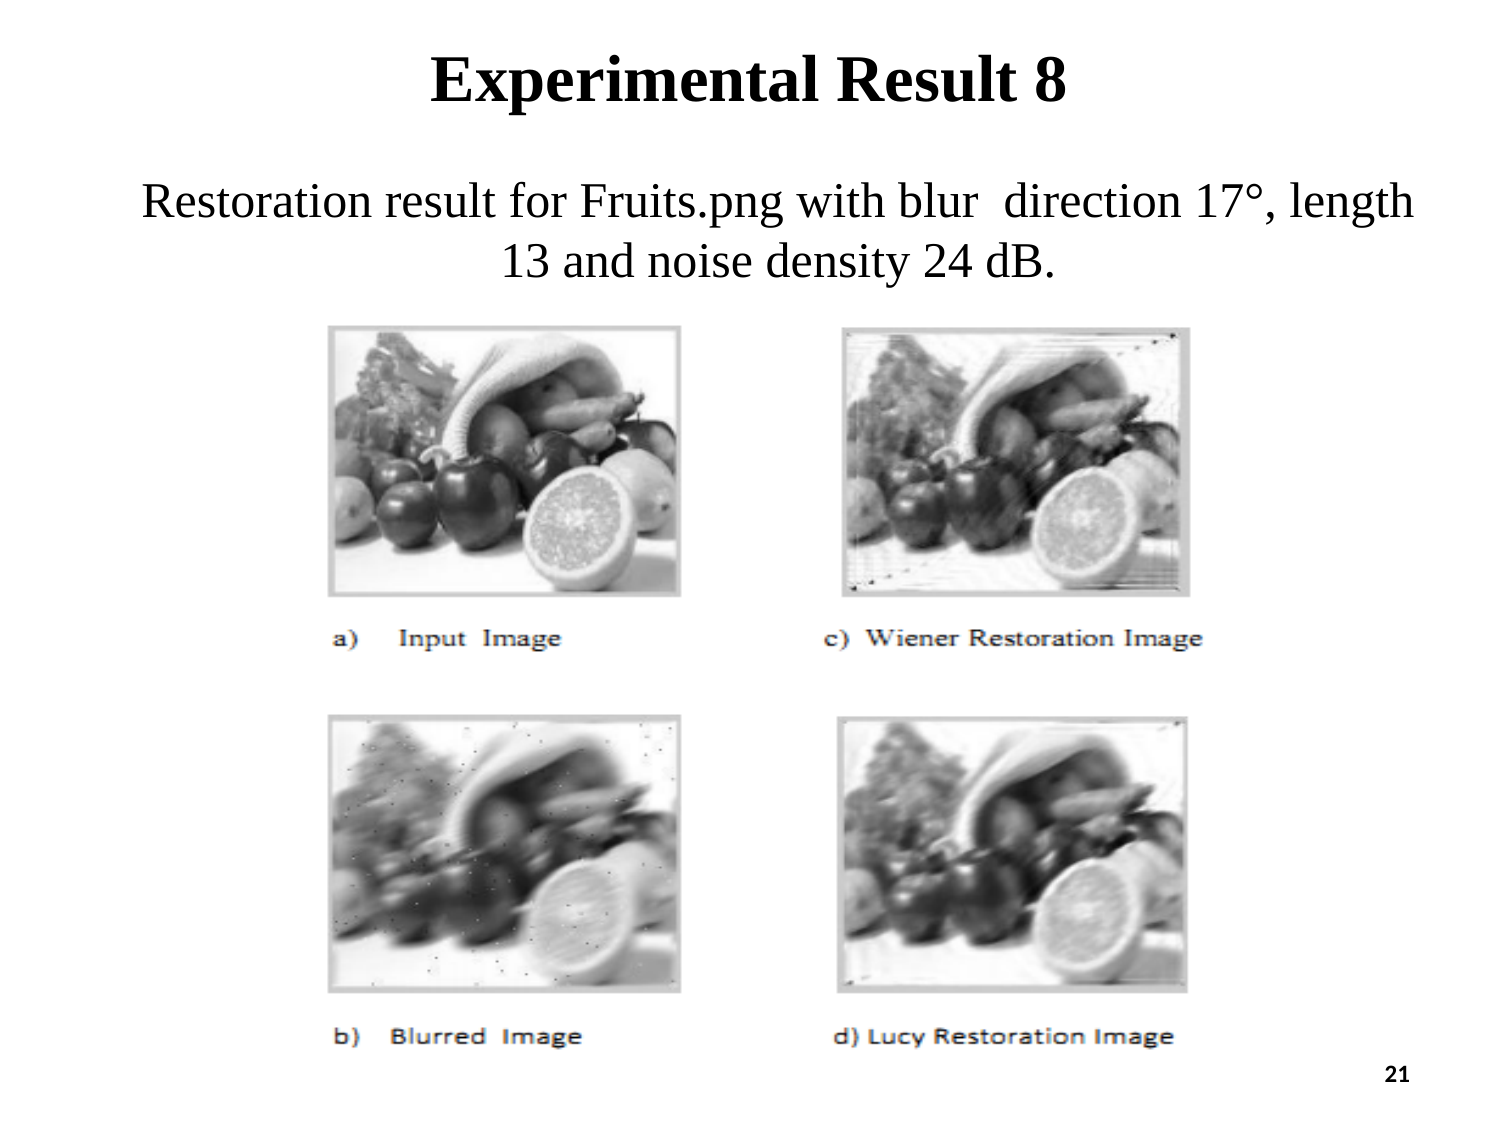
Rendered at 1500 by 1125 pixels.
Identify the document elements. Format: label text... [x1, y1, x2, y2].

title Experimental Result 8 [75, 0, 1425, 150]
text_box Restoration result for Fruits.png with blur direction 17°, length 13 and noise density 24 dB. [103, 174, 1454, 280]
slide_number 21 [1074, 1042, 1425, 1103]
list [274, 279, 1226, 1076]
